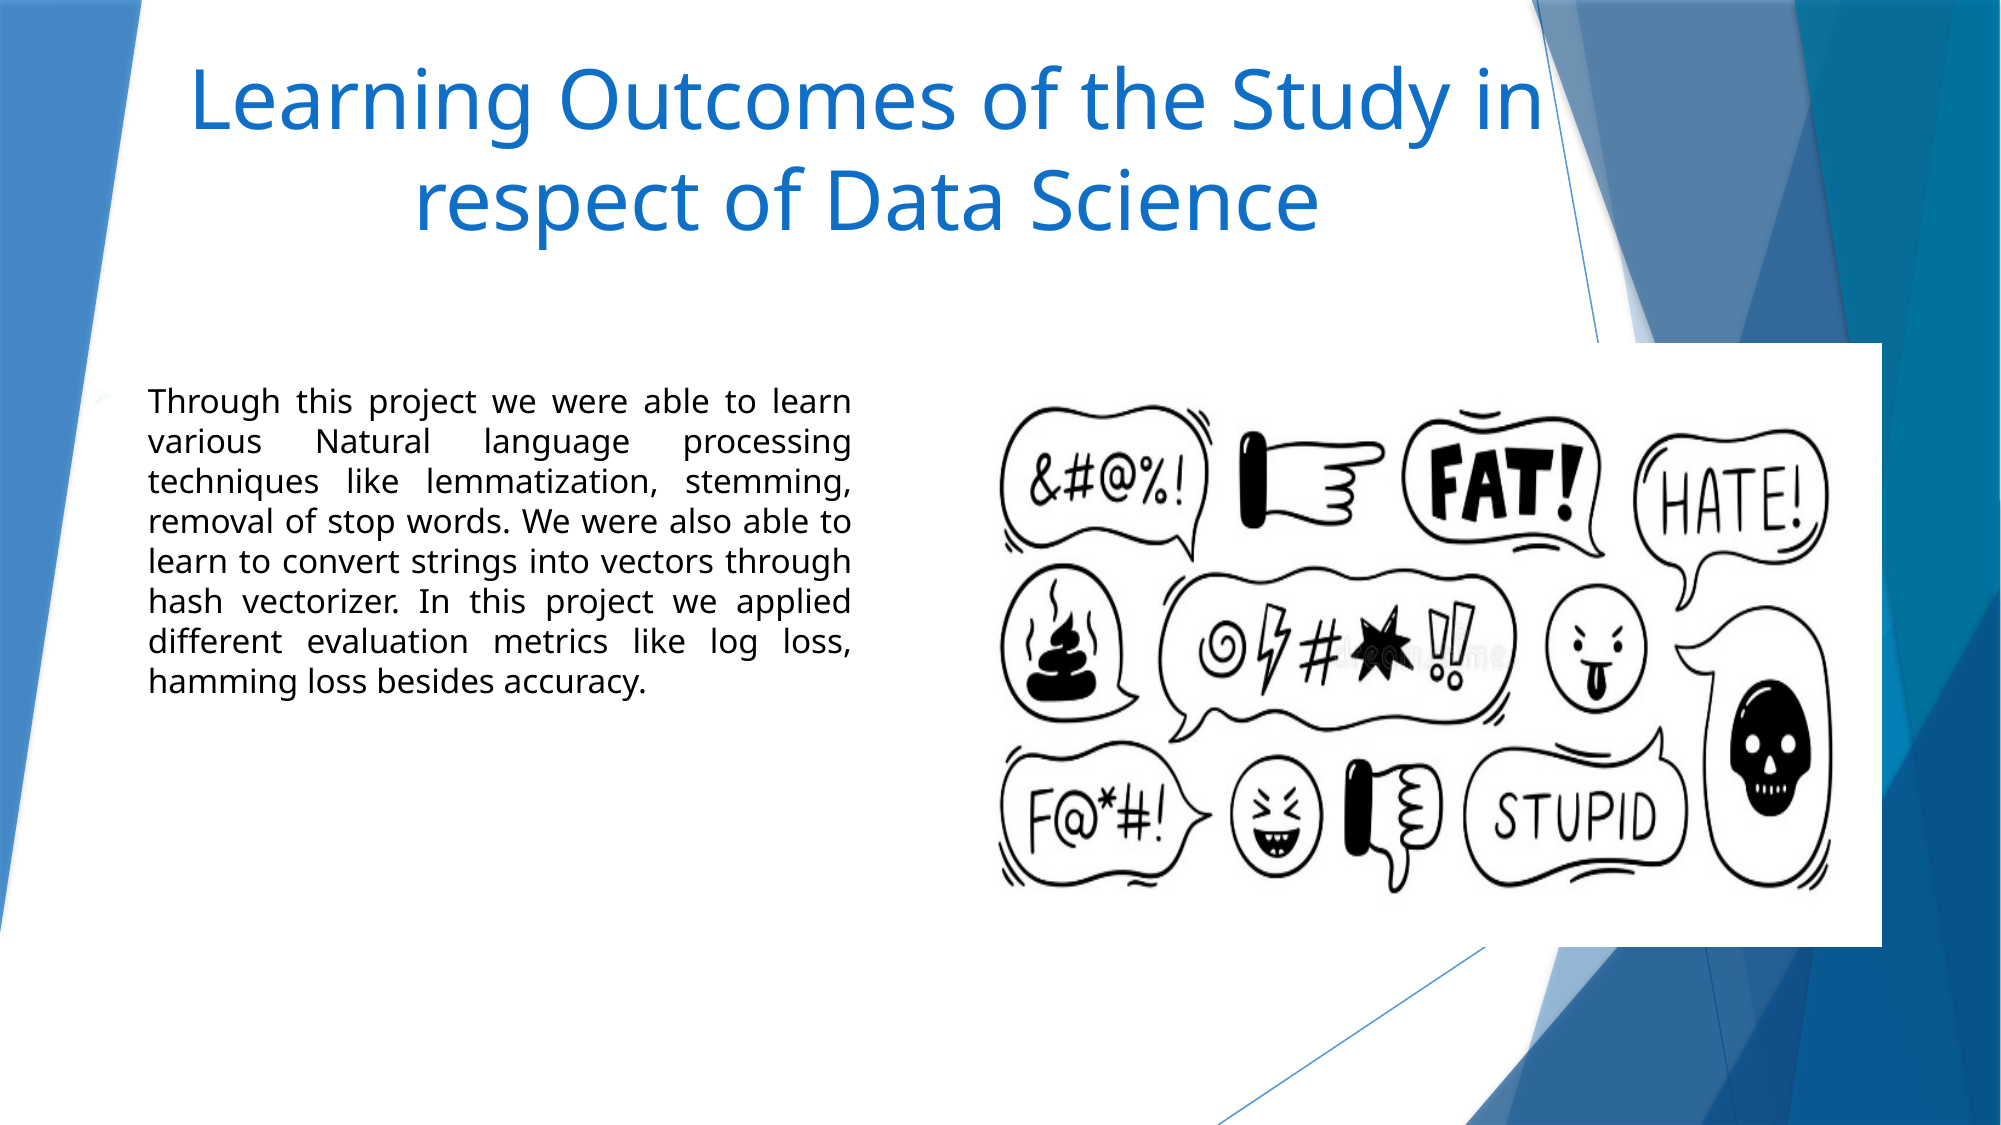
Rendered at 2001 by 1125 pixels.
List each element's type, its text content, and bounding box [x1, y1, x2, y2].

title Learning Outcomes of the Study in respect of Data Science [64, 46, 1672, 255]
picture [955, 342, 1882, 948]
text_box Through this project we were able to learn various Natural language processing techniques like lemmatization, stemming, removal of stop words. We were also able to learn to convert strings into vectors through hash vectorizer. In this project we applied different evaluation metrics like log loss, hamming loss besides accuracy. [76, 373, 868, 645]
